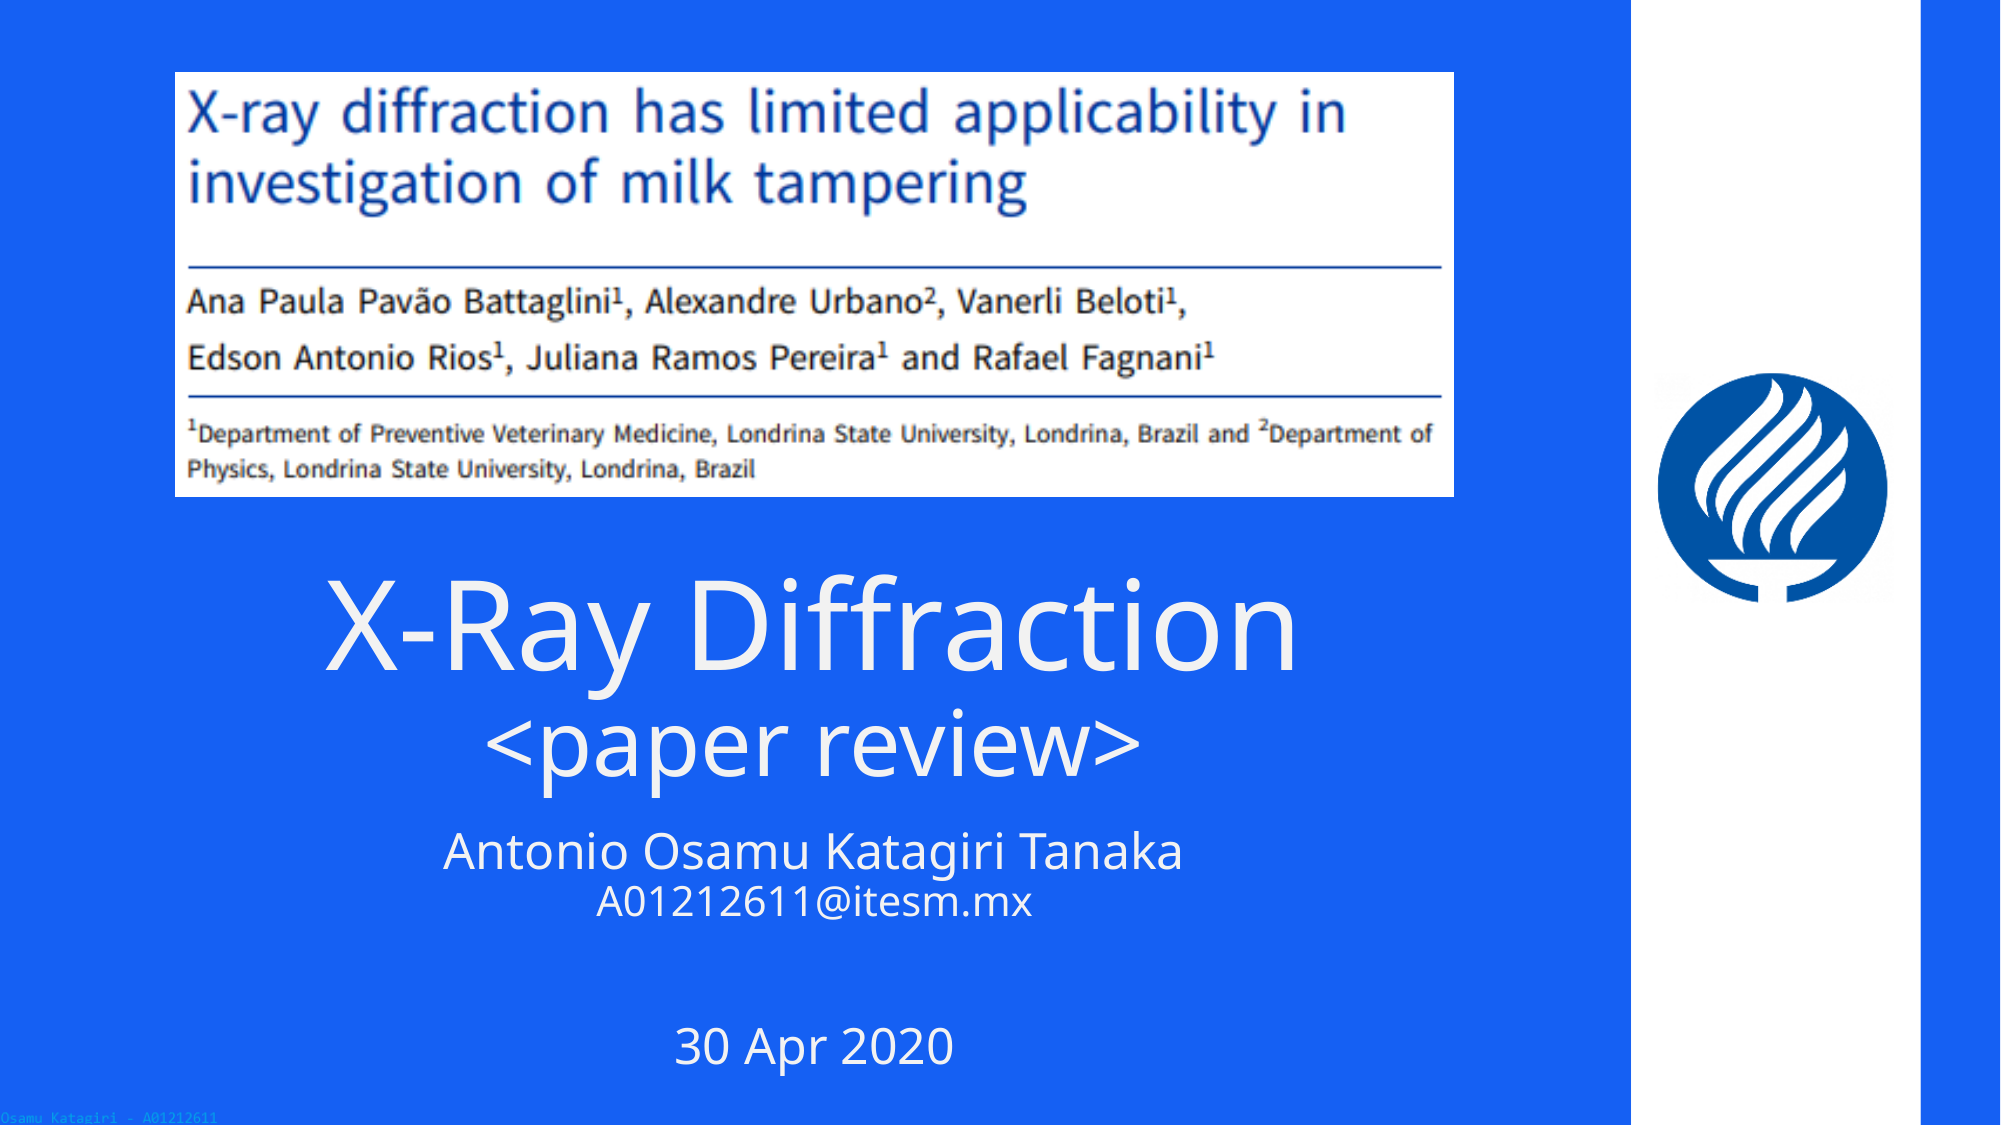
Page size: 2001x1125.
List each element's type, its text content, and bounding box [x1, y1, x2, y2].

title X-Ray Diffraction <paper review> [0, 412, 1630, 804]
picture [0, 0, 2001, 1125]
subtitle Antonio Osamu Katagiri Tanaka A01212611@itesm.mx 30 Apr 2020 [0, 819, 1630, 1091]
